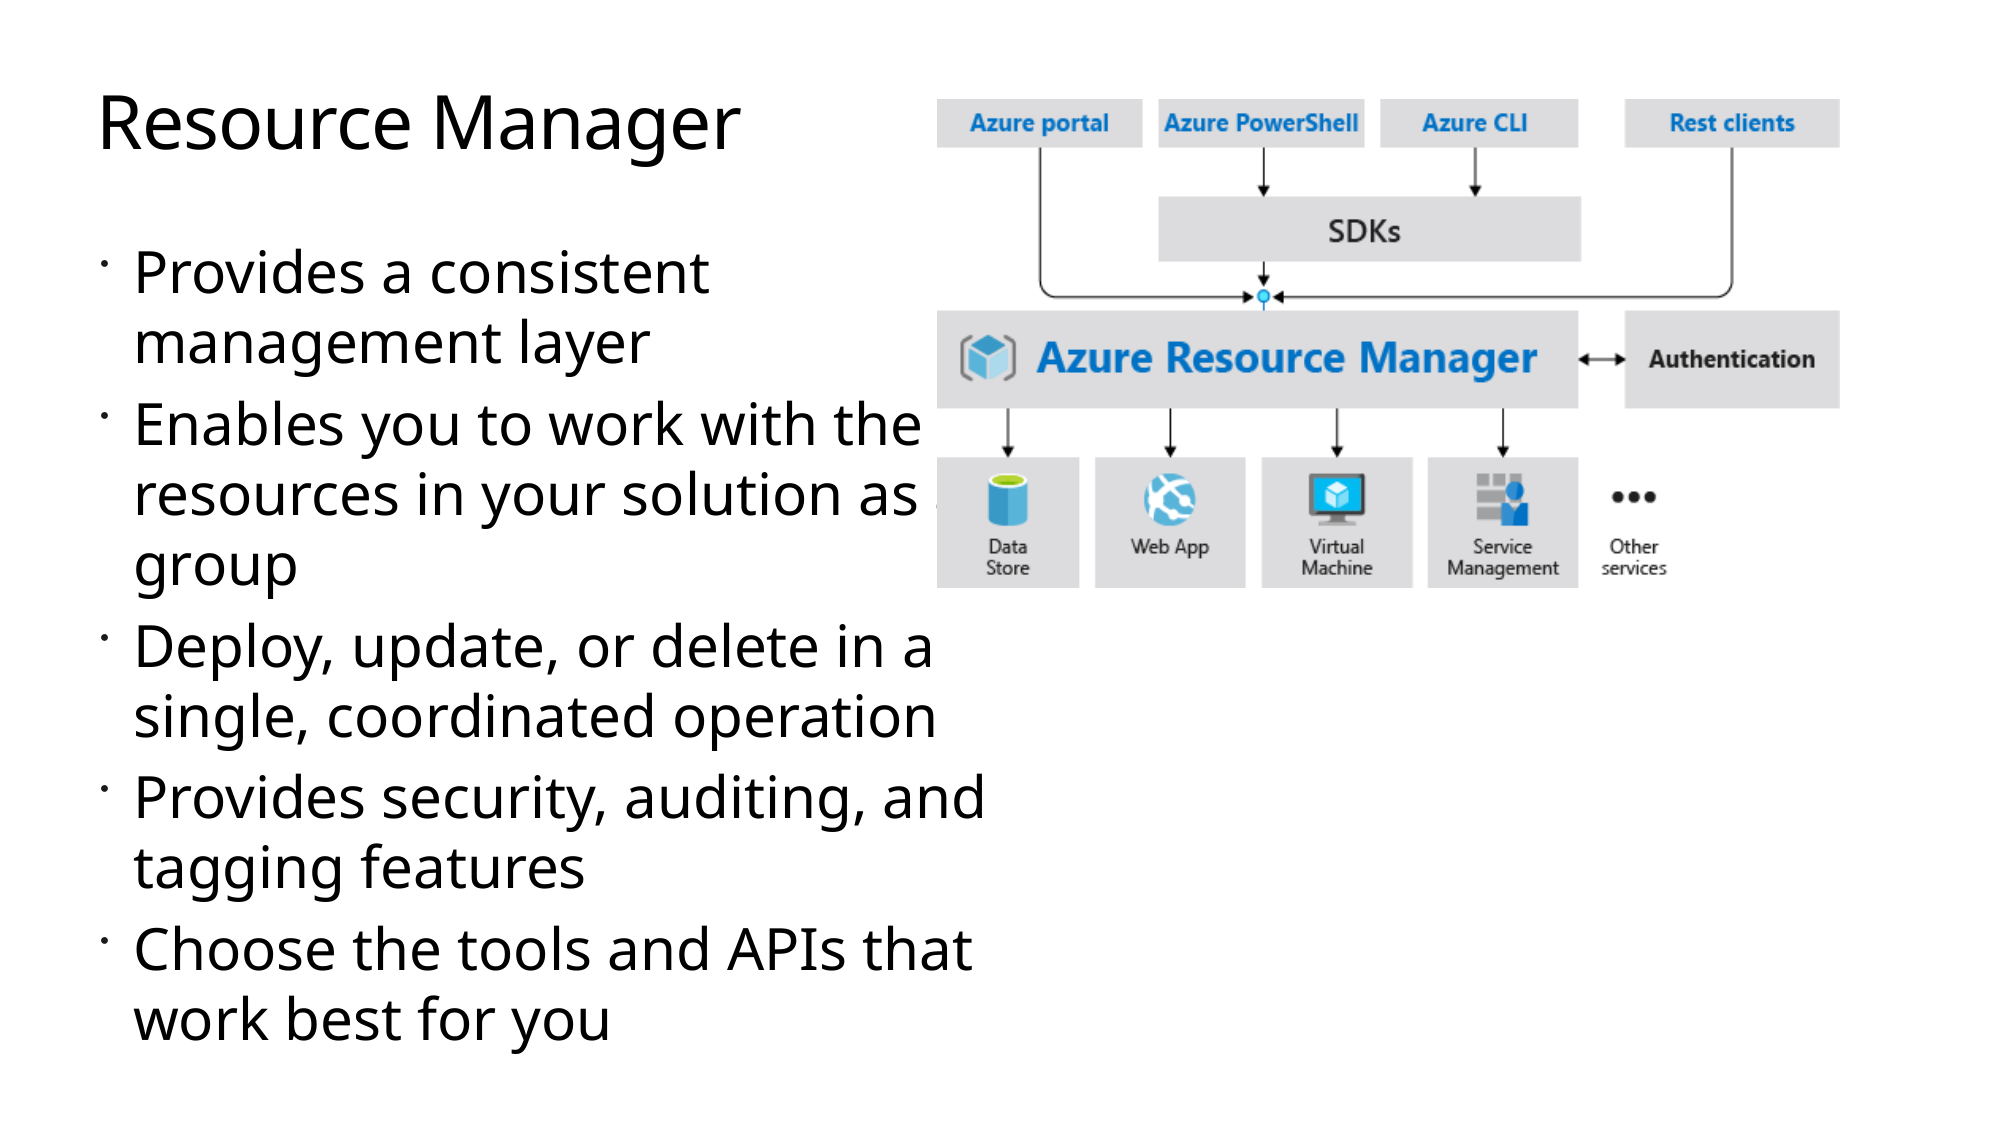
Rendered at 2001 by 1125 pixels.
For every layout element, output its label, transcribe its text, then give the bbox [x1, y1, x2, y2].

picture [937, 99, 1840, 589]
list Provides a consistent management layer Enables you to work with the resources in your solution as a group Deploy, update, or delete in a single, coordinated operation Provides security, auditing, and tagging features Choose the tools and APIs that work best for you [95, 235, 1000, 1070]
title Resource Manager [96, 75, 1904, 166]
